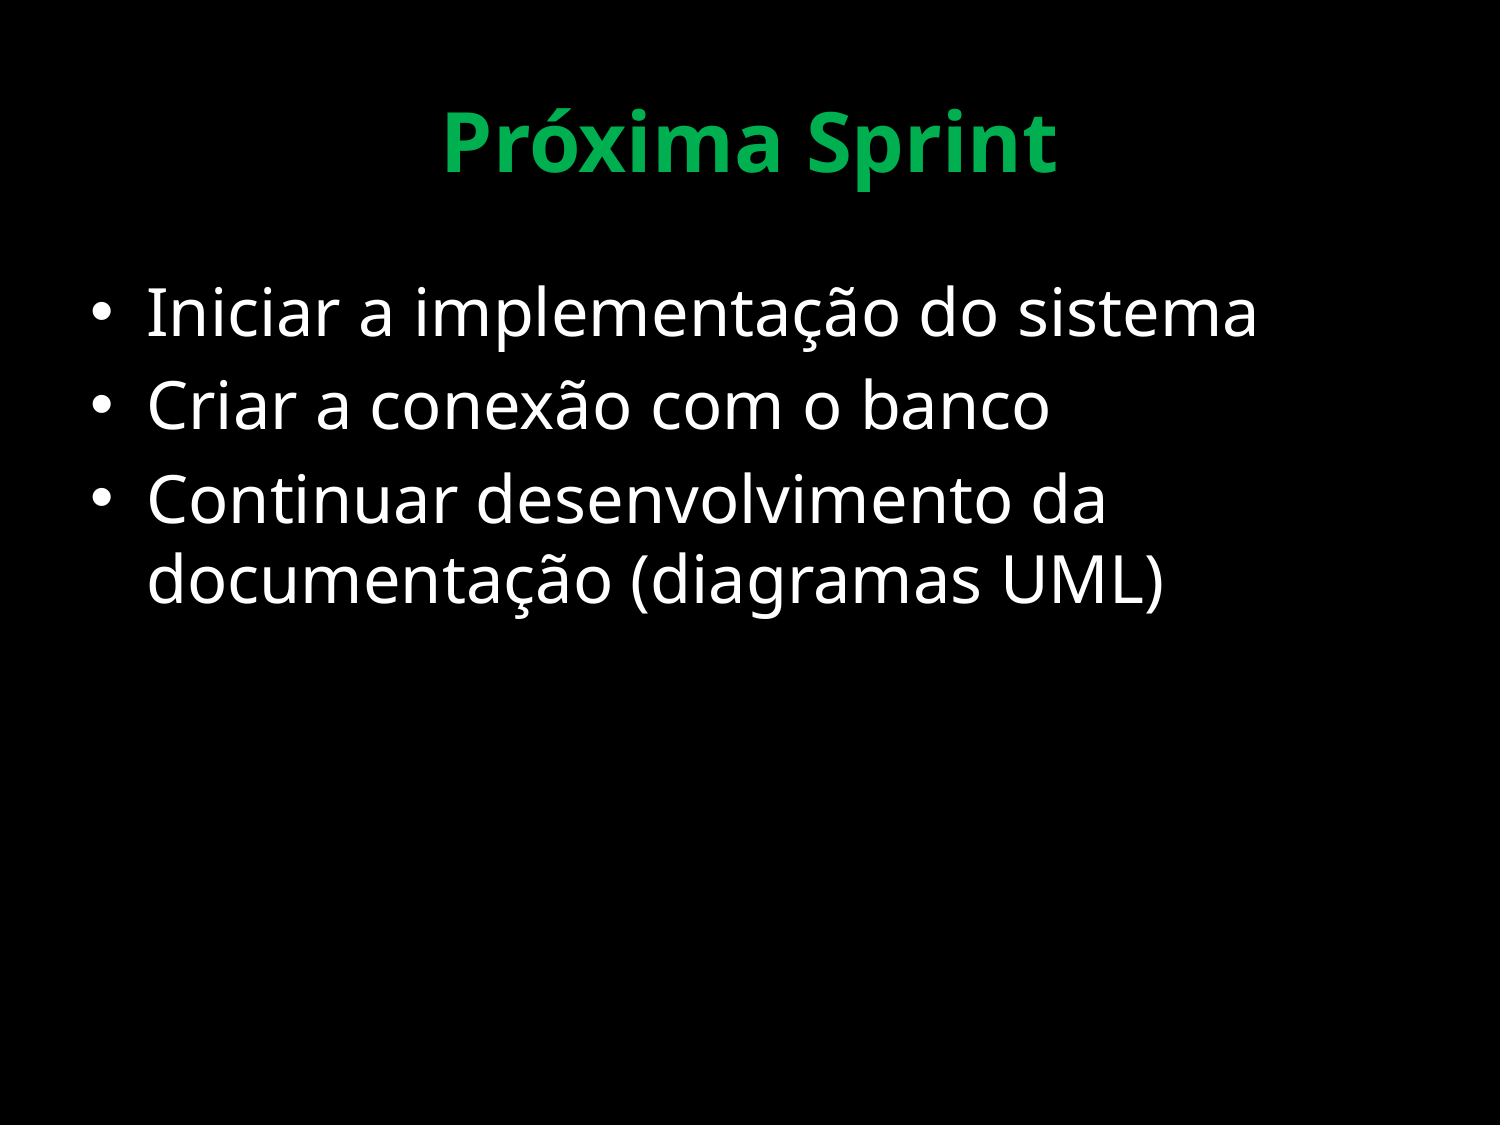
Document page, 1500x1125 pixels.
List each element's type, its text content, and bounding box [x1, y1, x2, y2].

list Iniciar a implementação do sistema Criar a conexão com o banco Continuar desenvolvimento da documentação (diagramas UML) [75, 262, 1425, 1005]
title Próxima Sprint [75, 45, 1425, 233]
